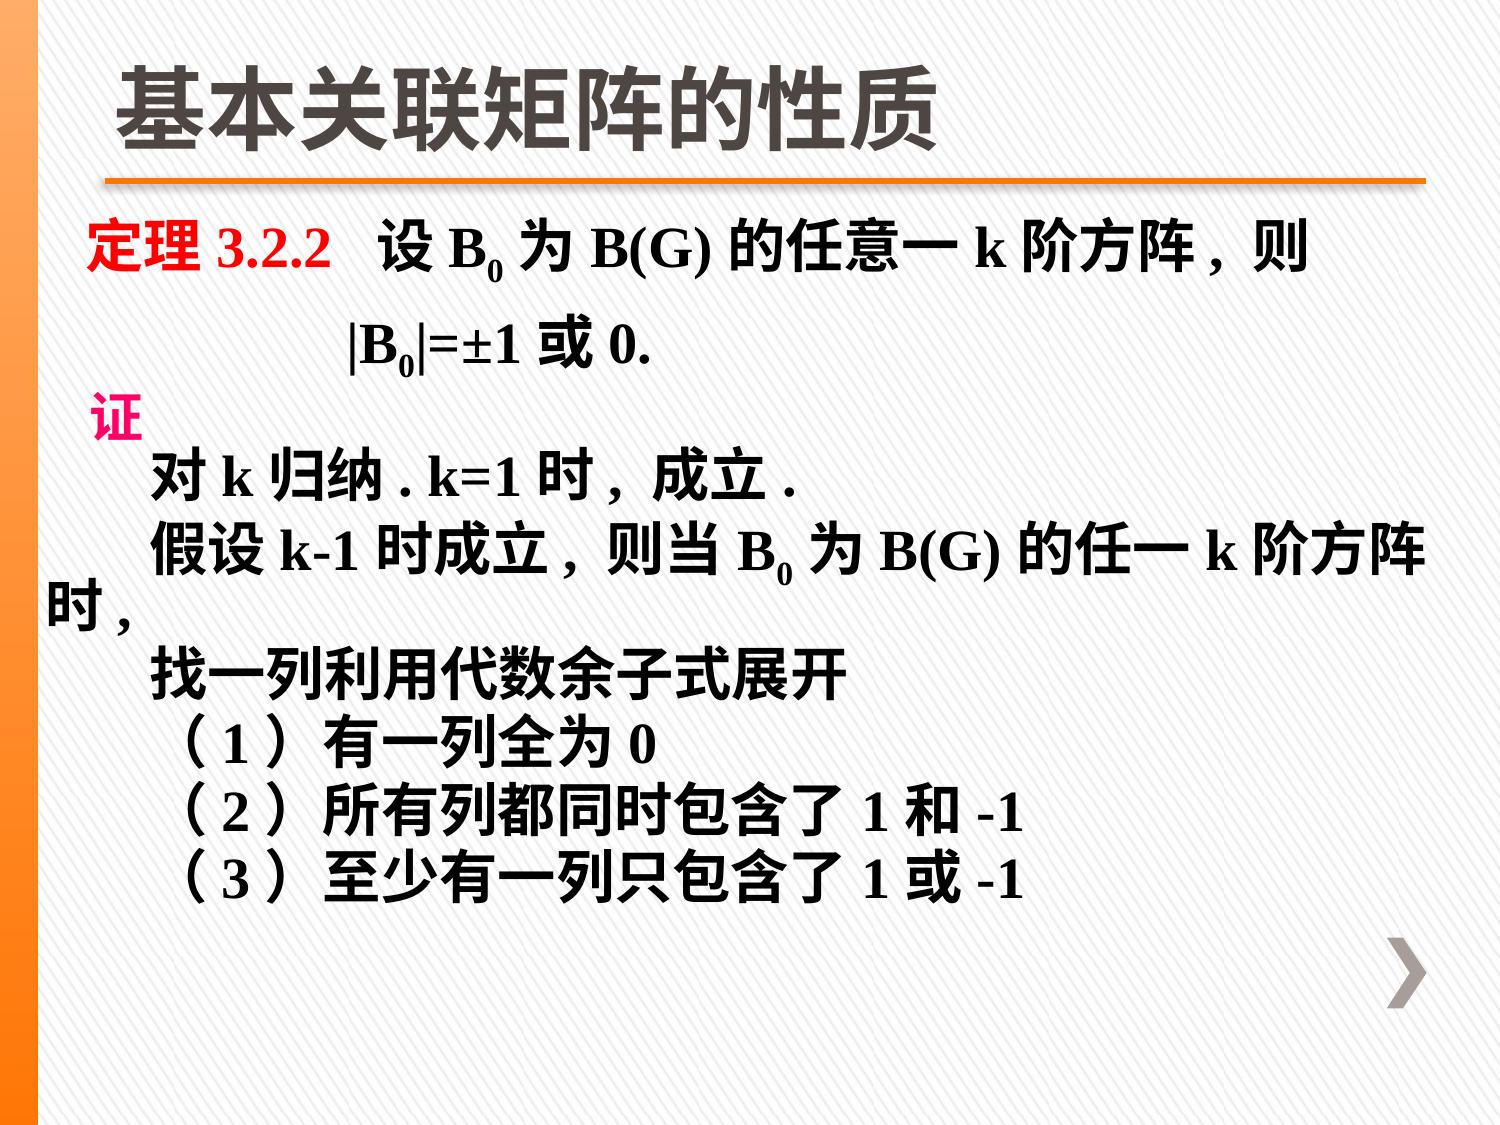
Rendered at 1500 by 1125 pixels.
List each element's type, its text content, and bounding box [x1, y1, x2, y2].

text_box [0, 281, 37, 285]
text_box 证 [89, 370, 1430, 449]
text_box 对k归纳. k=1时, 成立. 假设k-1时成立, 则当B0为B(G)的任一k阶方阵时, 找一列利用代数余子式展开 （1）有一列全为0 （2）所有列都同时包含了1和-1 （3）至少有一列只包含了1或-1 [45, 451, 1466, 910]
title 基本关联矩阵的性质 [99, 0, 1422, 170]
text_box 定理3.2.2 设B0为B(G)的任意一k阶方阵, 则 |B0|=±1或0. [85, 193, 1500, 385]
